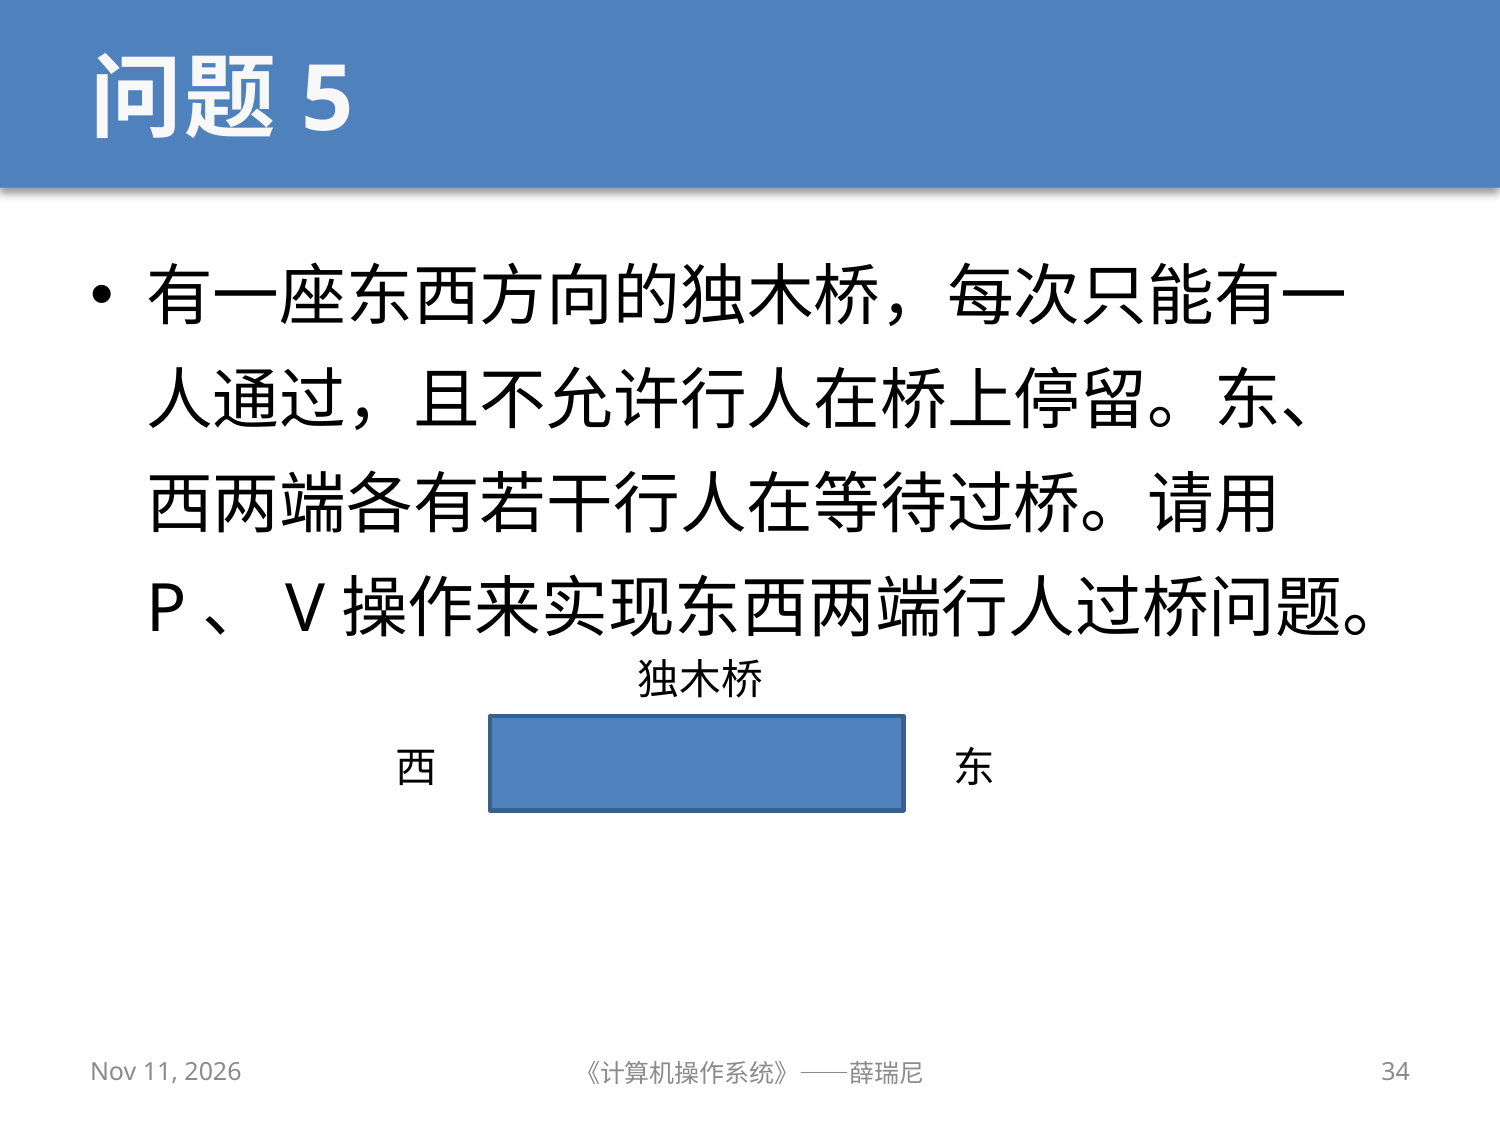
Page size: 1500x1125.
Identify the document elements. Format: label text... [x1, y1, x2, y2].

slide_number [75, 1042, 425, 1103]
text_box 独木桥 [622, 645, 786, 710]
text_box 东 [938, 733, 1087, 798]
text_box [488, 714, 906, 813]
list 有一座东西方向的独木桥，每次只能有一人通过，且不允许行人在桥上停留。东、西两端各有若干行人在等待过桥。请用P、V操作来实现东西两端行人过桥问题。 [75, 221, 1425, 1021]
text_box 西 [380, 732, 455, 798]
slide_number 34 [1074, 1042, 1425, 1103]
title 问题5 [75, 0, 1425, 188]
footer 《计算机操作系统》——薛瑞尼 [425, 1042, 1074, 1103]
